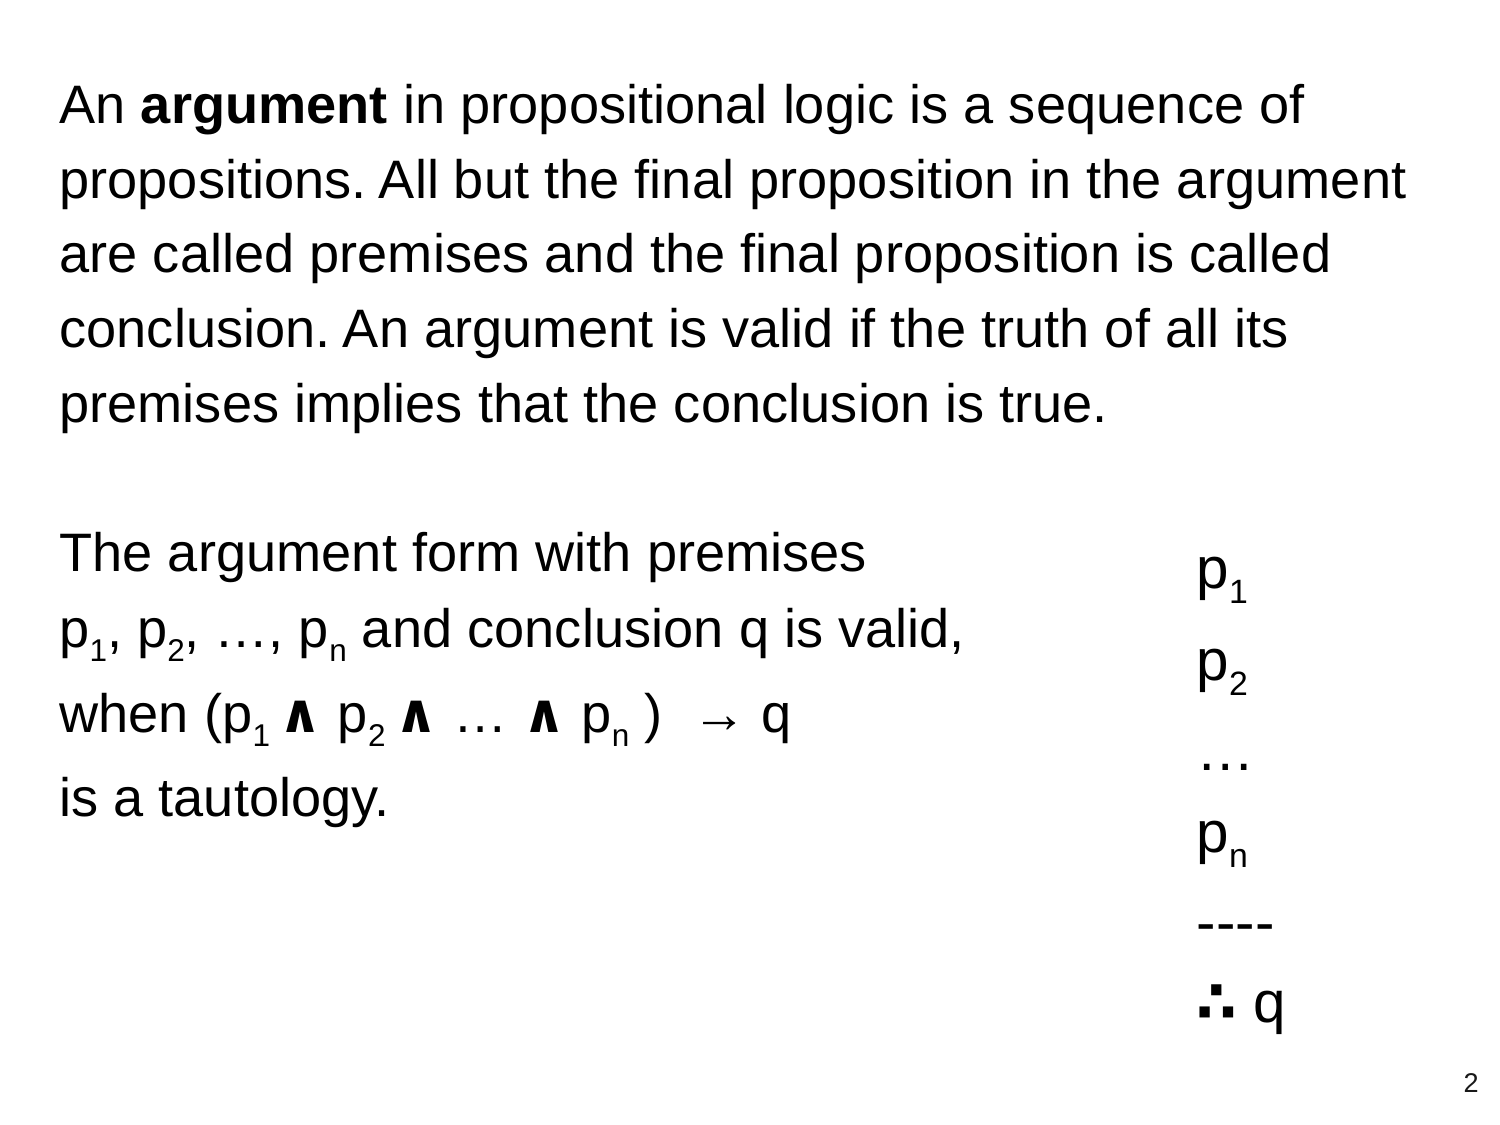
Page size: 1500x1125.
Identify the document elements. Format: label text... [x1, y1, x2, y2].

slide_number ‹#› [1403, 1038, 1494, 1125]
text_box p1 p2 … pn ---- ∴ q [1181, 503, 1455, 1039]
text_box An argument in propositional logic is a sequence of propositions. All but the final proposition in the argument are called premises and the final proposition is called conclusion. An argument is valid if the truth of all its premises implies that the conclusion is true. The argument form with premises p1, p2, …, pn and conclusion q is valid, when (p1 ∧ p2 ∧ … ∧ pn ) → q is a tautology. [44, 44, 1455, 1011]
